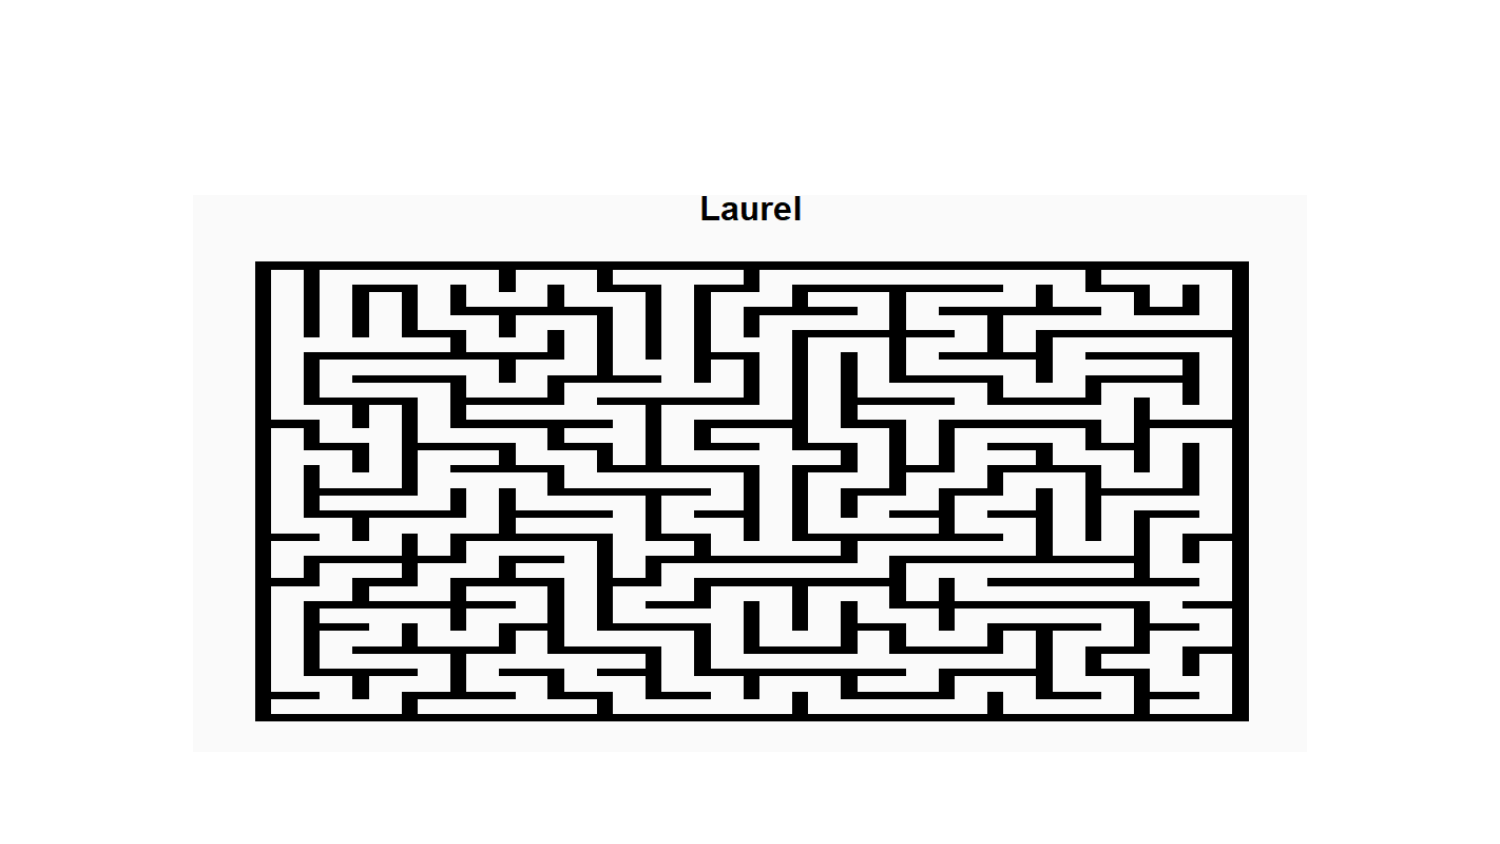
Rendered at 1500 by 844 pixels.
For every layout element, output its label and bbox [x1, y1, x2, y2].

picture [193, 195, 1307, 753]
